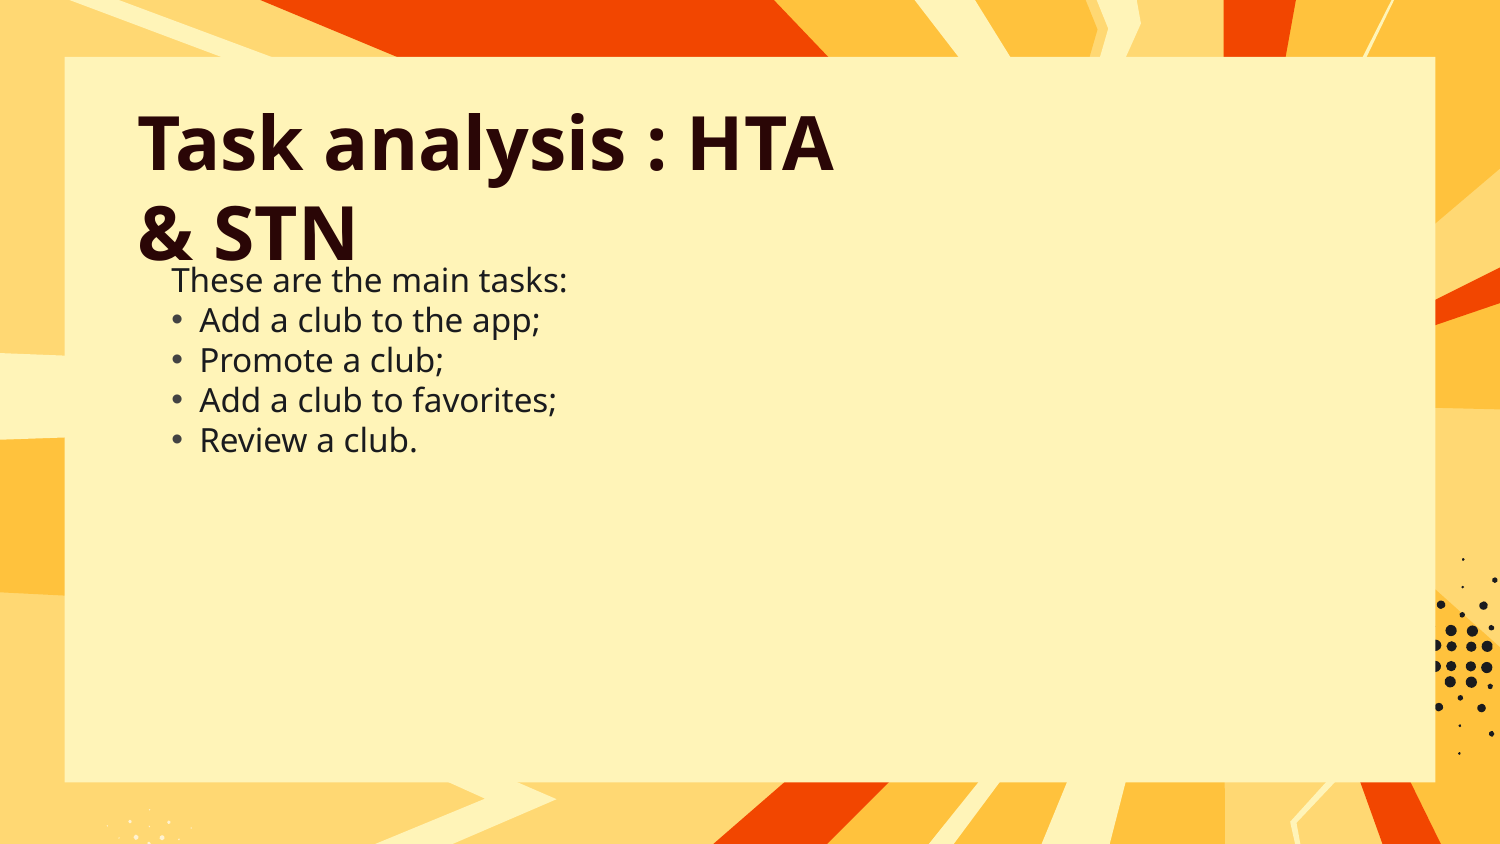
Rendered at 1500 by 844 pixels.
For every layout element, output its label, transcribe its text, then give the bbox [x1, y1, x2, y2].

subtitle These are the main tasks: Add a club to the app; Promote a club; Add a club to favorites; Review a club. [137, 244, 1363, 755]
title Task analysis : HTA & STN [123, 80, 906, 205]
